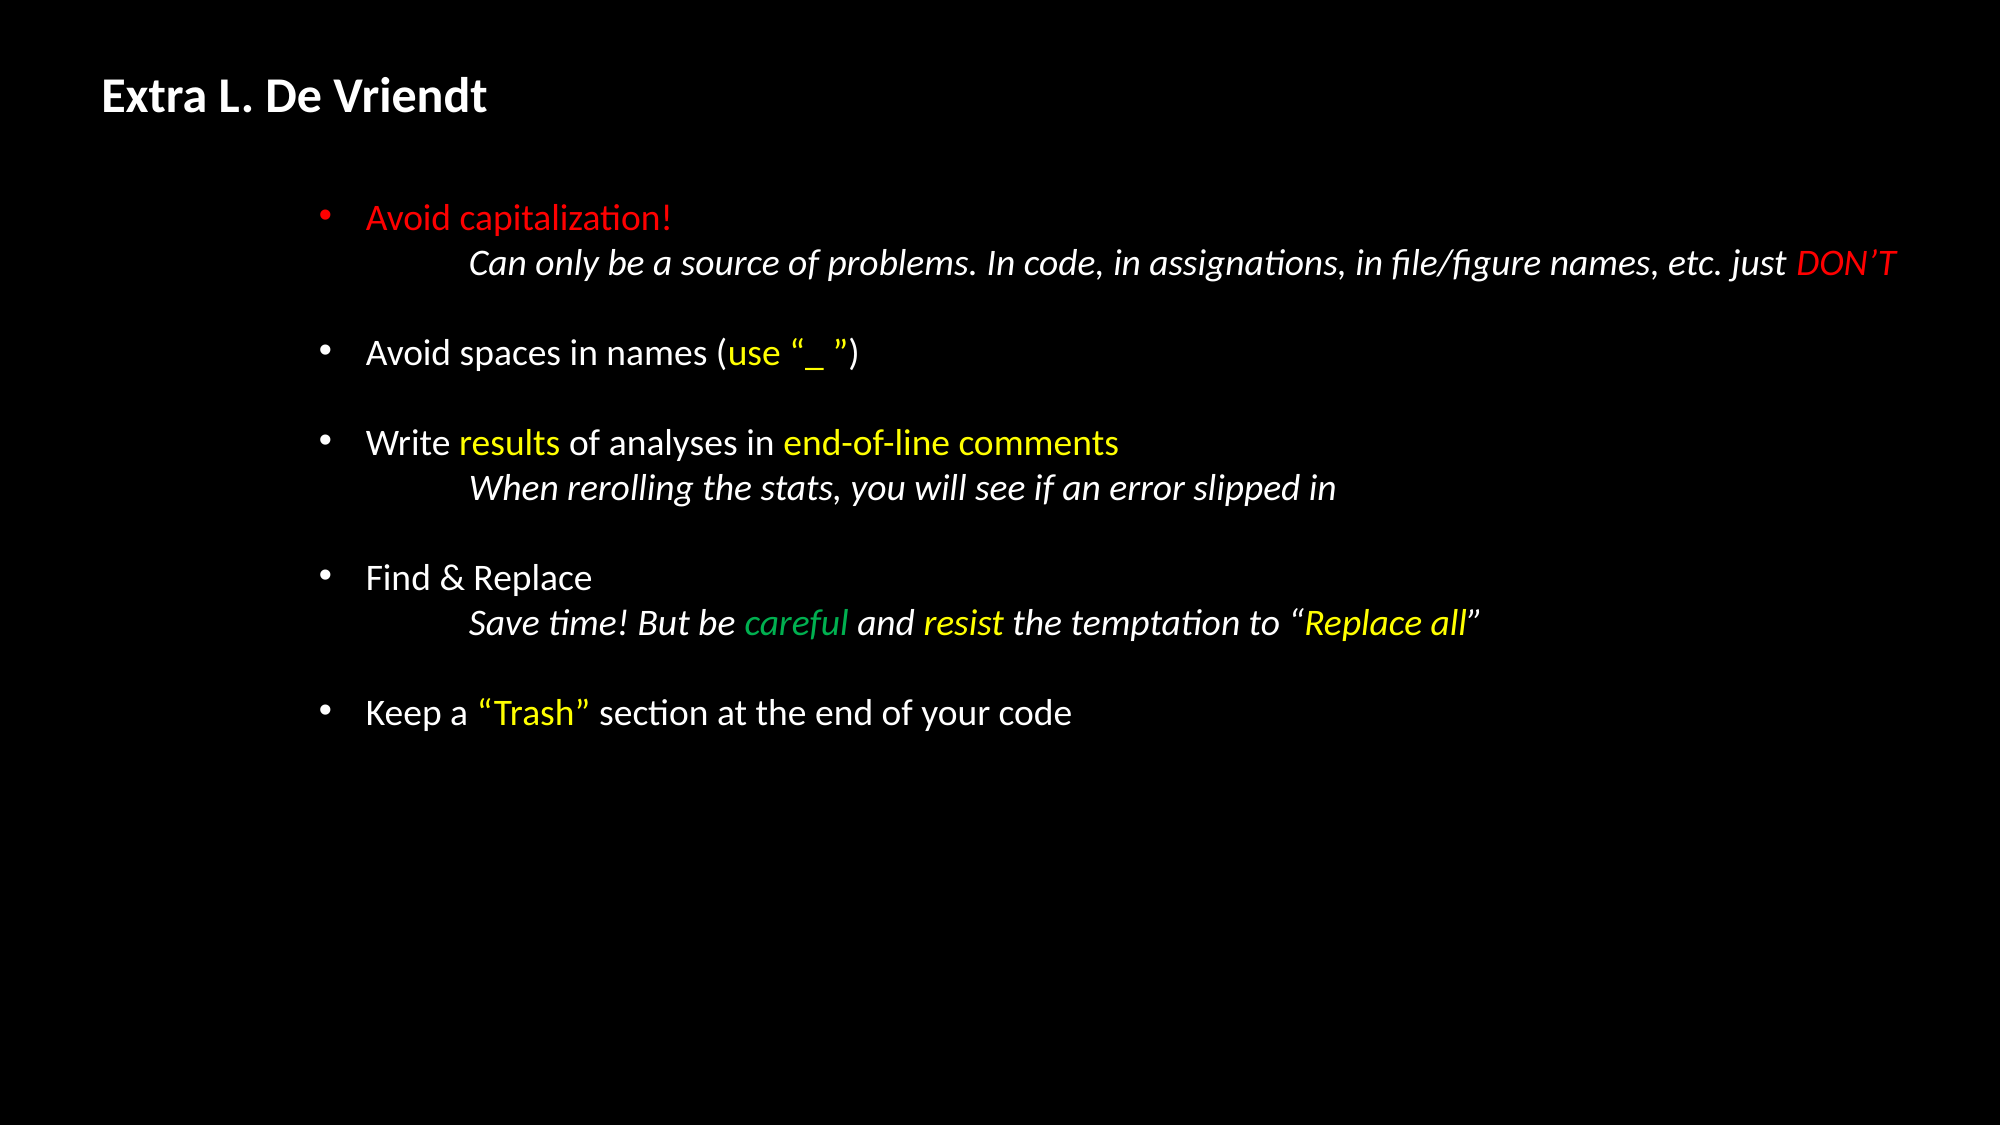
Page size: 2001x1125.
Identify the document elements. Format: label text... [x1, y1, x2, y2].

text_box Avoid capitalization! Can only be a source of problems. In code, in assignations, in file/figure names, etc. just DON’T Avoid spaces in names (use “_ ”) Write results of analyses in end-of-line comments When rerolling the stats, you will see if an error slipped in Find & Replace Save time! But be careful and resist the temptation to “Replace all” Keep a “Trash” section at the end of your code [304, 185, 1912, 785]
text_box Extra L. De Vriendt [86, 54, 503, 130]
